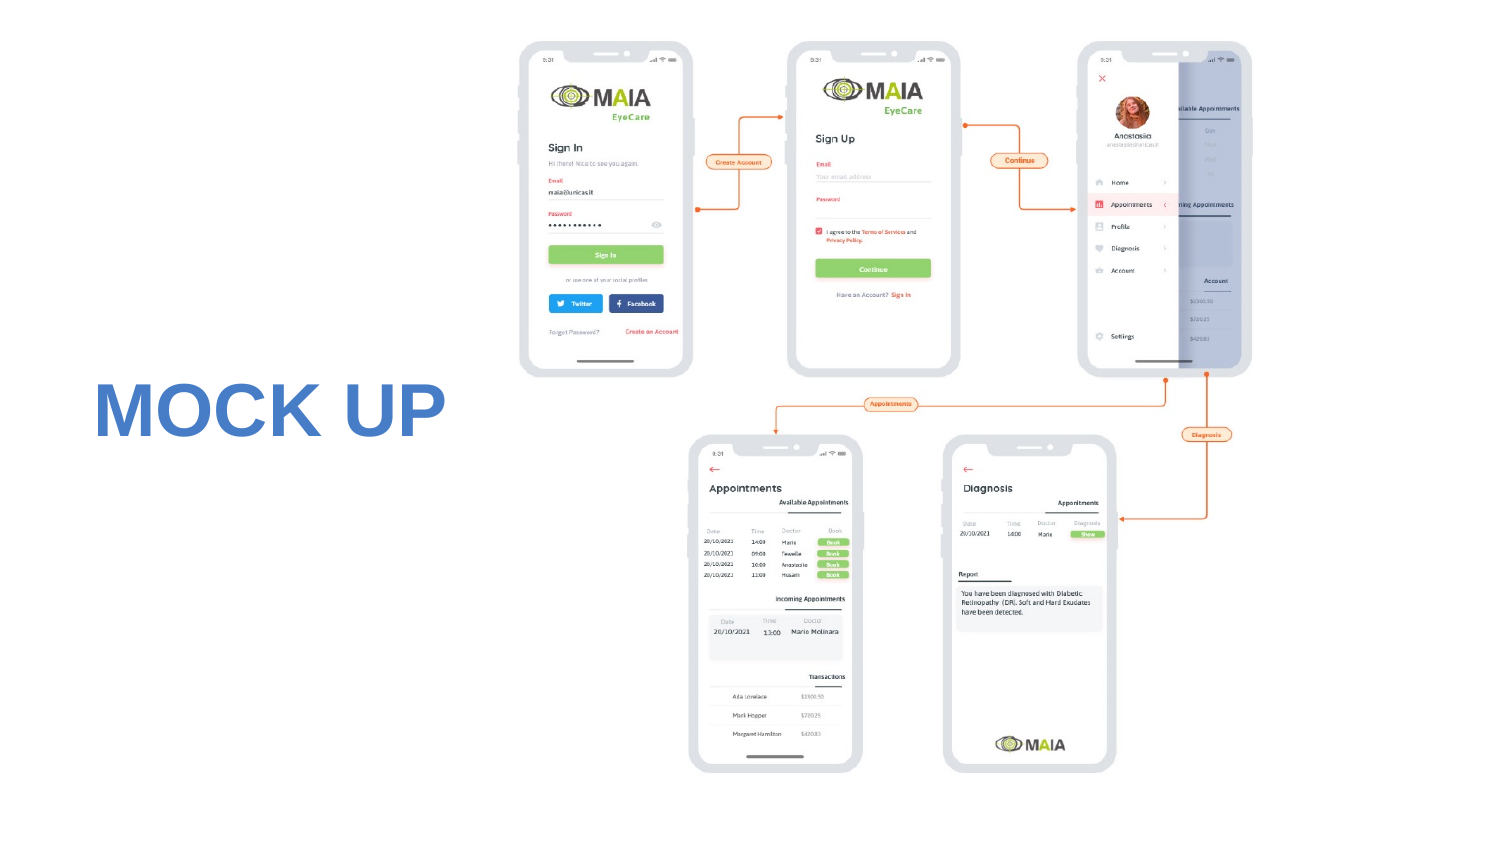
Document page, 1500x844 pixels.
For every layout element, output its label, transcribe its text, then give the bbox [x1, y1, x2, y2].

picture [501, 31, 1365, 806]
list MOCK UP [78, 362, 496, 450]
